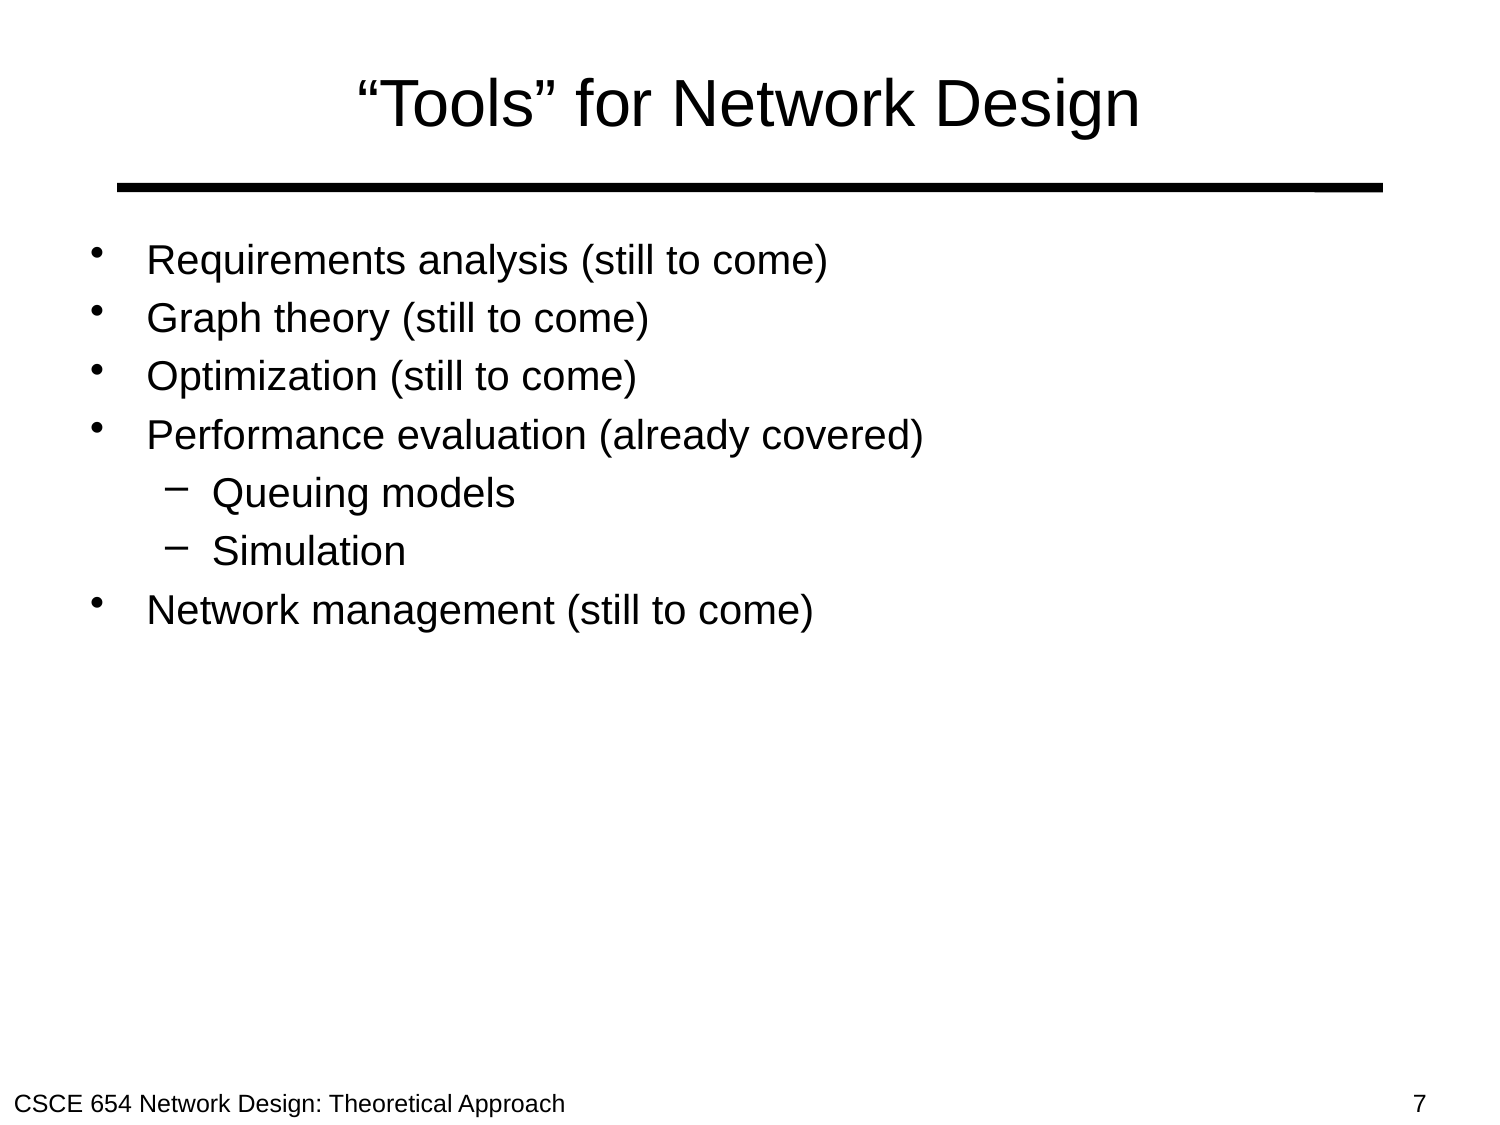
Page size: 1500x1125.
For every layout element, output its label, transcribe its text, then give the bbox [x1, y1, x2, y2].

list Requirements analysis (still to come) Graph theory (still to come) Optimization (still to come) Performance evaluation (already covered) Queuing models Simulation Network management (still to come) [75, 224, 1425, 1005]
title “Tools” for Network Design [75, 24, 1425, 175]
